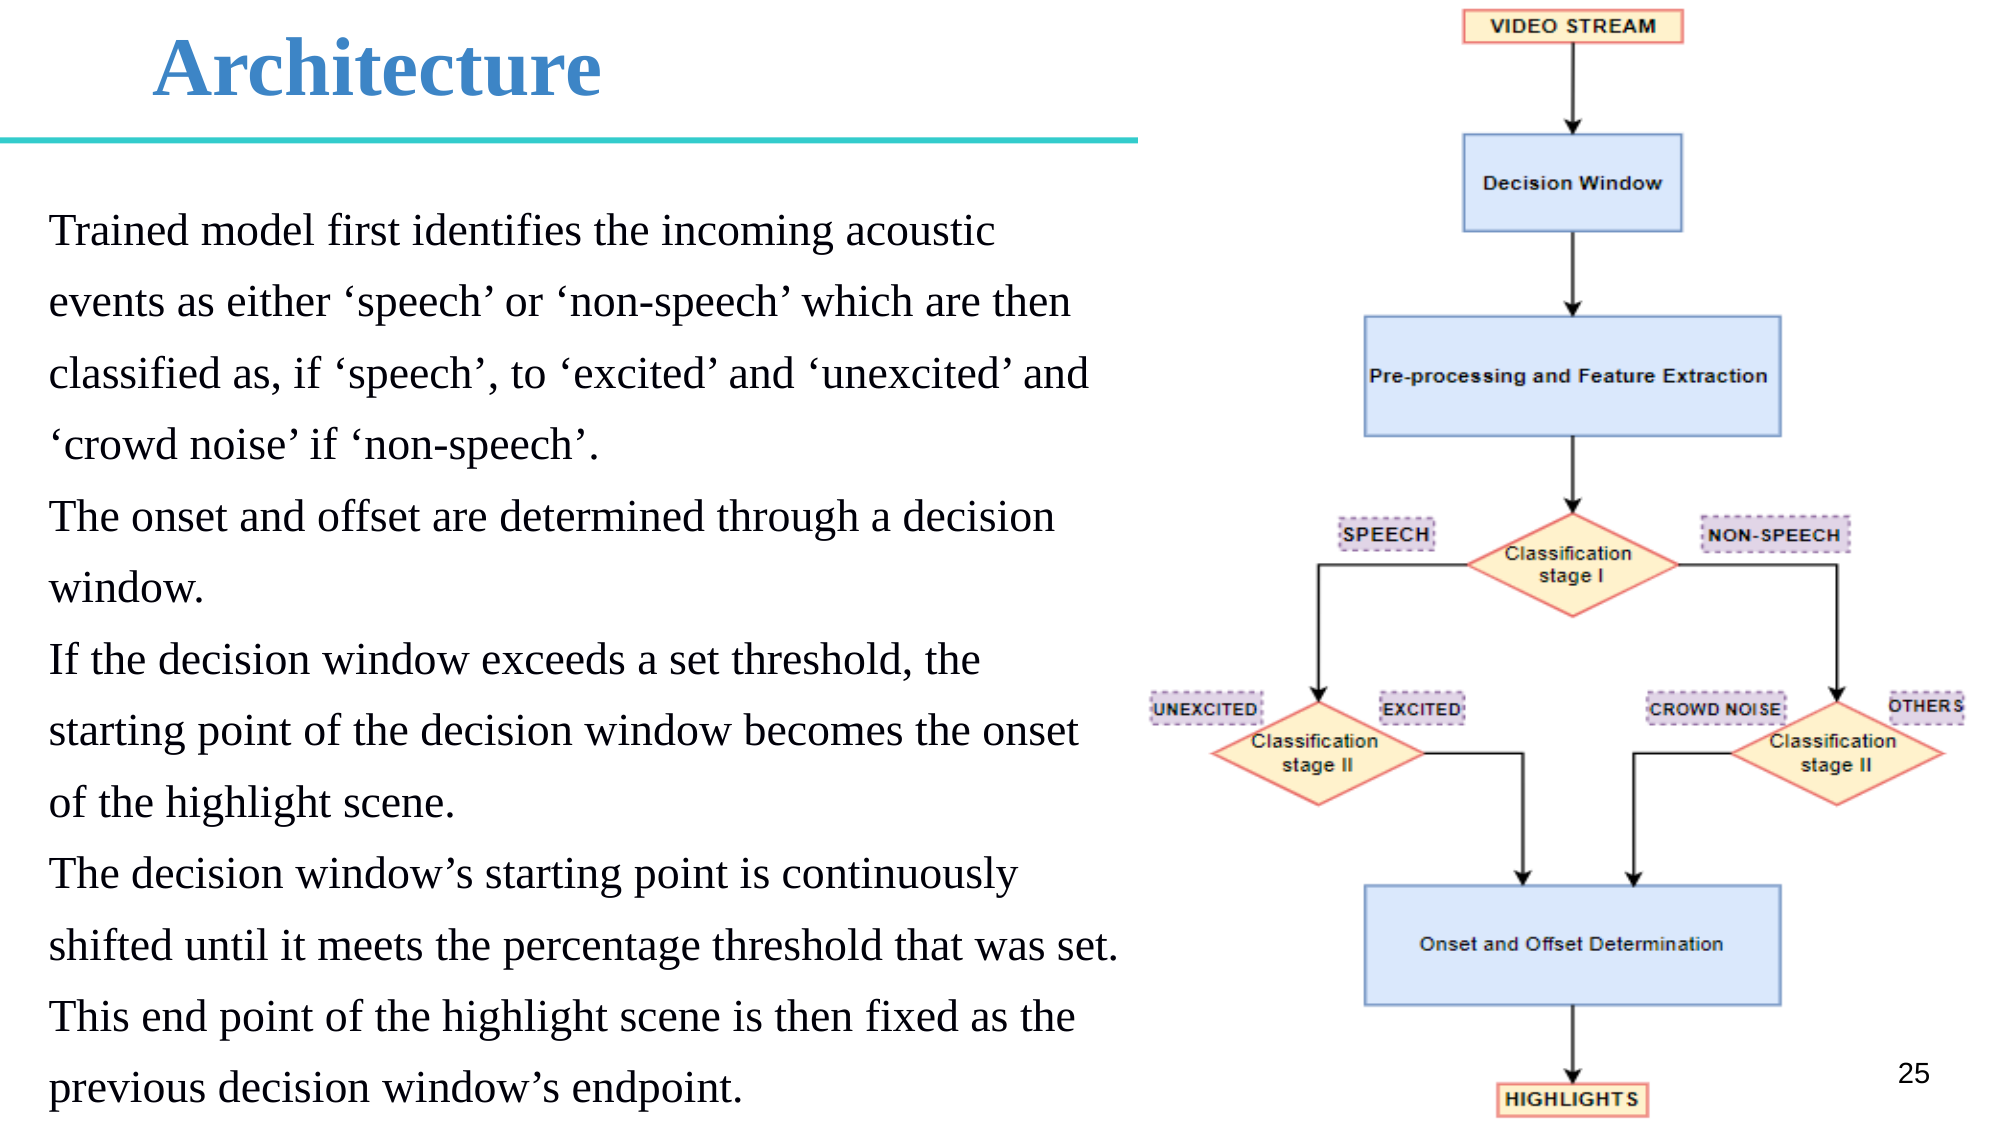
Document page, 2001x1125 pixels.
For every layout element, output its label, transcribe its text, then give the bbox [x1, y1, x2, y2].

list Trained model first identifies the incoming acoustic events as either ‘speech’ or ‘non-speech’ which are then classified as, if ‘speech’, to ‘excited’ and ‘unexcited’ and ‘crowd noise’ if ‘non-speech’. The onset and offset are determined through a decision window. If the decision window exceeds a set threshold, the starting point of the decision window becomes the onset of the highlight scene. The decision window’s starting point is continuously shifted until it meets the percentage threshold that was set. This end point of the highlight scene is then fixed as the previous decision window’s endpoint. [33, 175, 1133, 977]
title Architecture [137, 0, 1136, 138]
picture [1138, 0, 1976, 1125]
